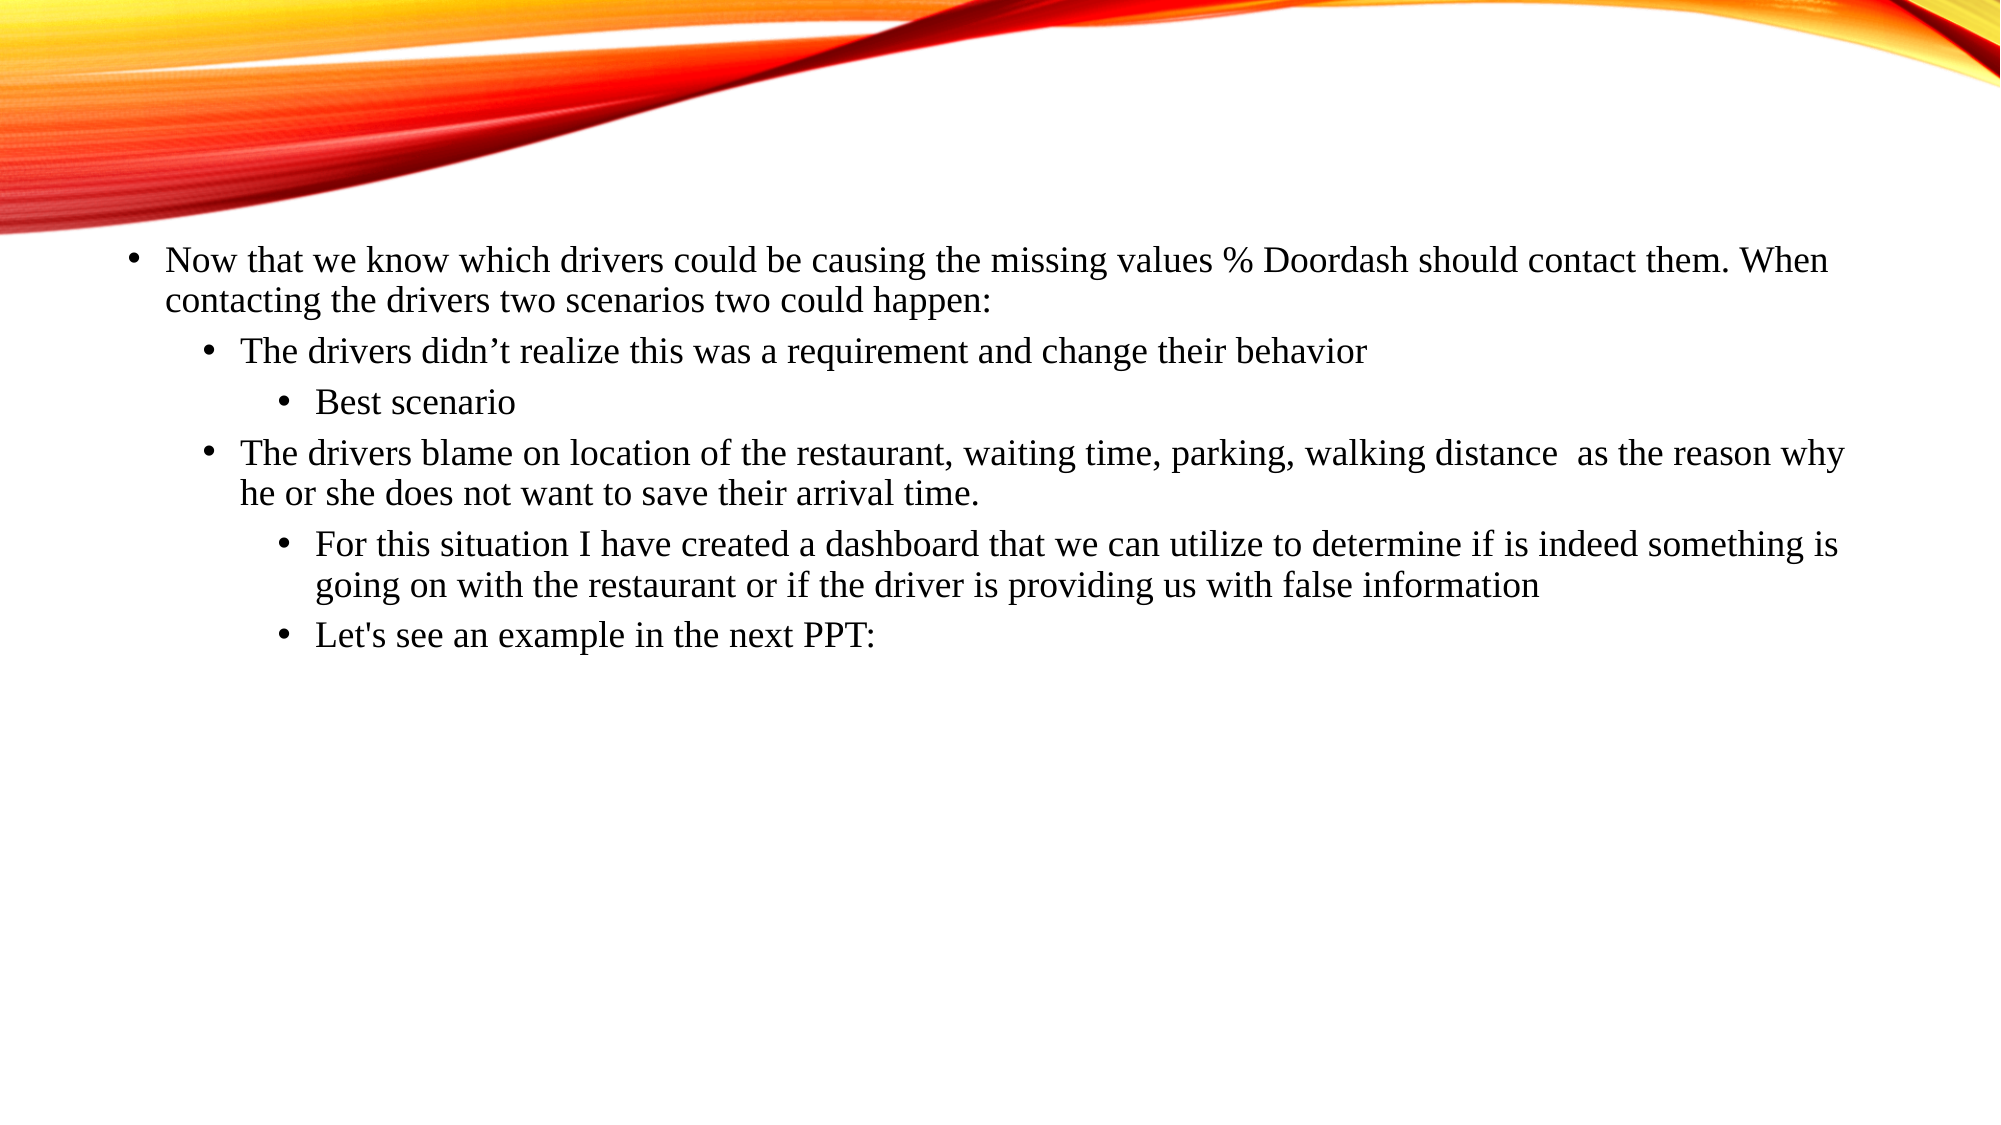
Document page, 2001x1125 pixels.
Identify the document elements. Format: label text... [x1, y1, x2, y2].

list Now that we know which drivers could be causing the missing values % Doordash should contact them. When contacting the drivers two scenarios two could happen: The drivers didn’t realize this was a requirement and change their behavior Best scenario The drivers blame on location of the restaurant, waiting time, parking, walking distance as the reason why he or she does not want to save their arrival time. For this situation I have created a dashboard that we can utilize to determine if is indeed something is going on with the restaurant or if the driver is providing us with false information Let's see an example in the next PPT: [112, 232, 1888, 893]
picture [0, 0, 2000, 237]
